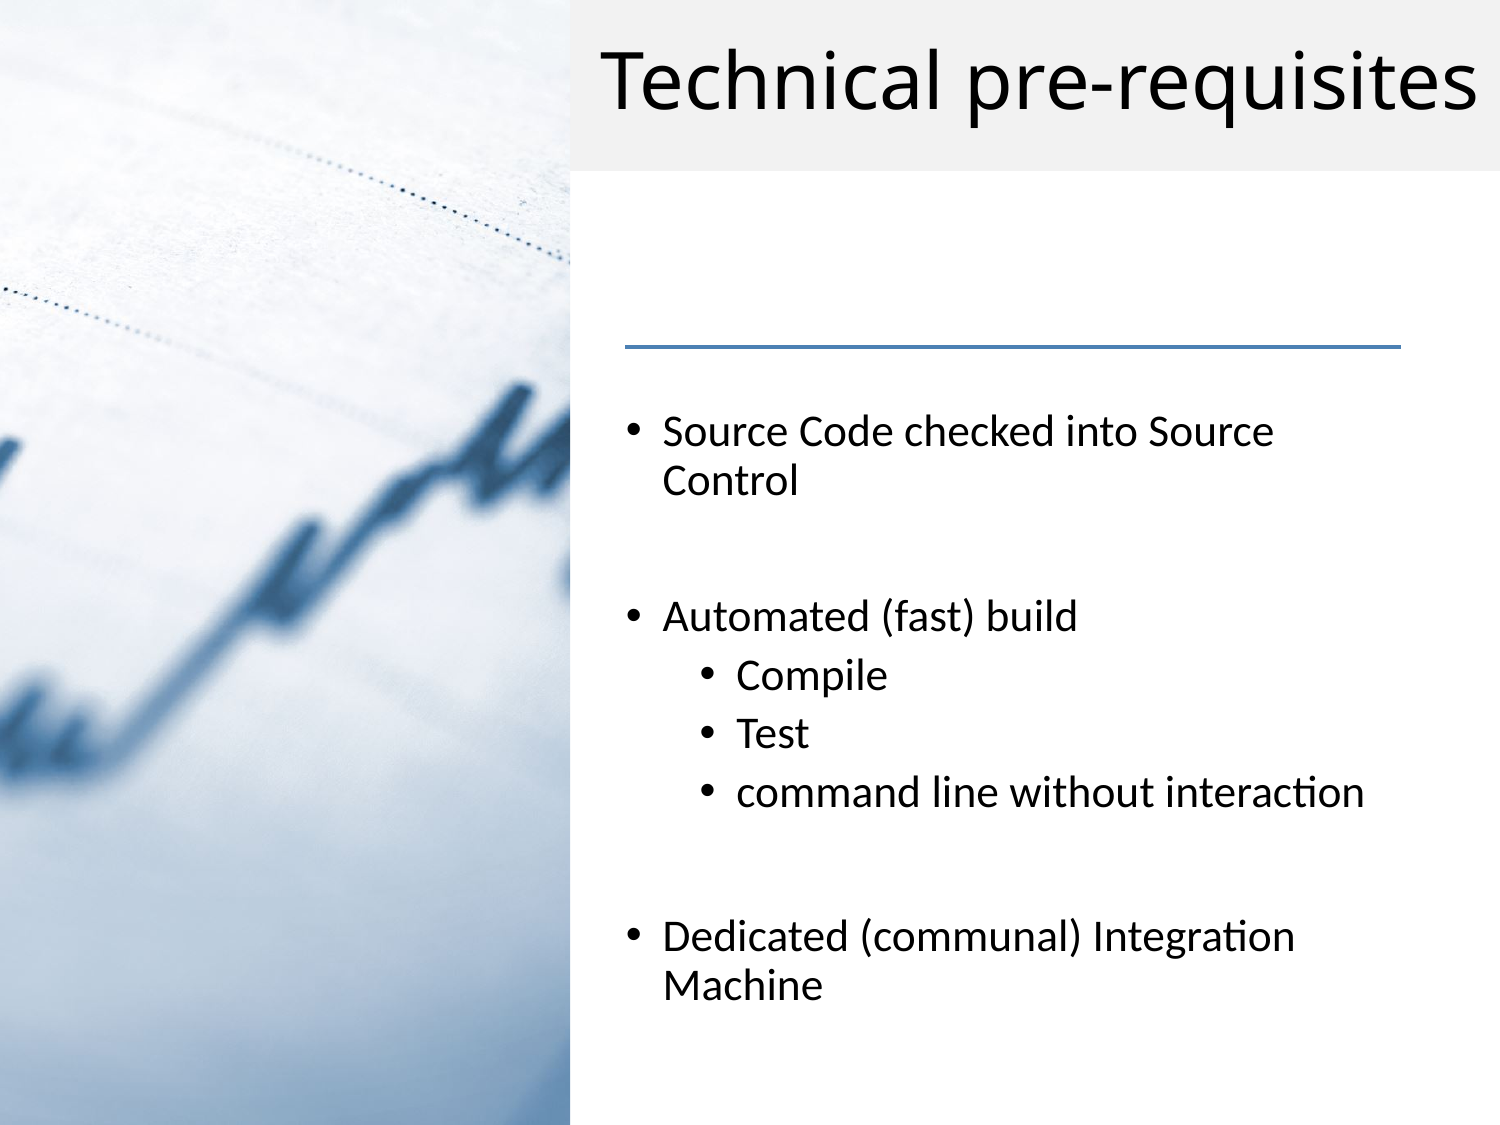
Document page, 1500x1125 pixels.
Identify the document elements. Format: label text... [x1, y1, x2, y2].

title Technical pre-requisites [585, 24, 1500, 135]
list Source Code checked into Source Control Automated (fast) build Compile Test command line without interaction Dedicated (communal) Integration Machine [610, 399, 1422, 1021]
picture [0, 0, 571, 1125]
